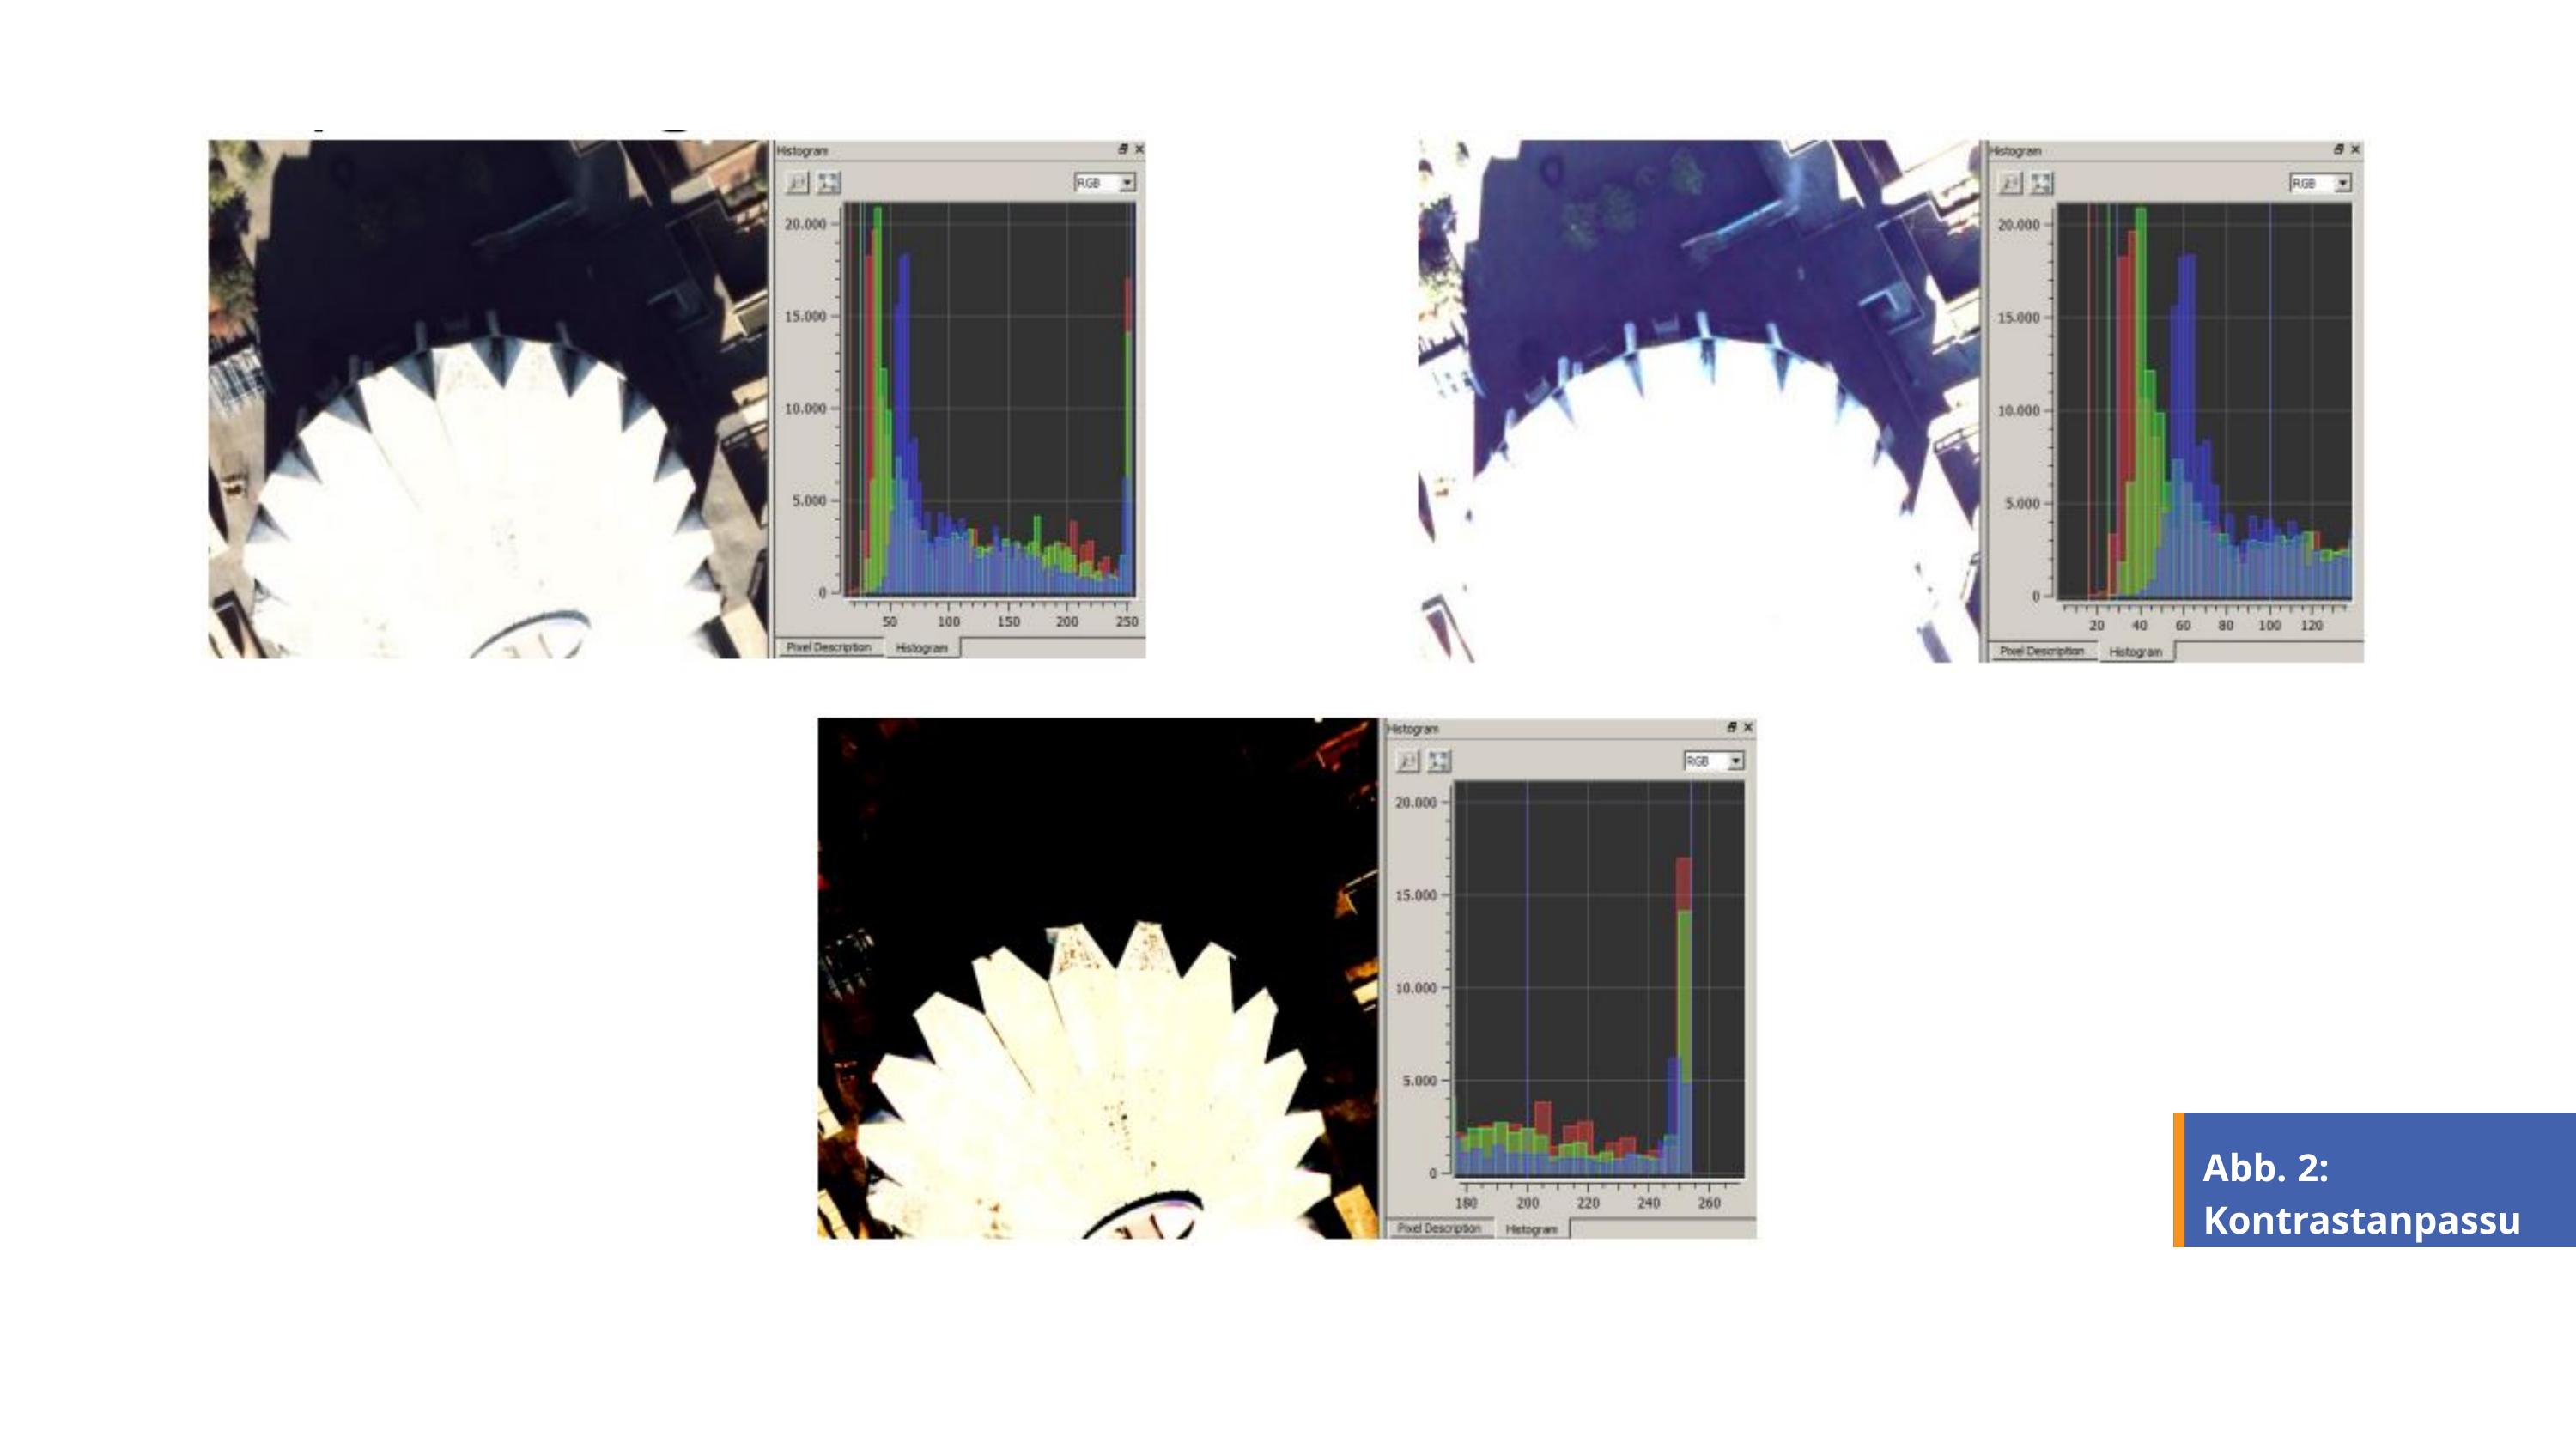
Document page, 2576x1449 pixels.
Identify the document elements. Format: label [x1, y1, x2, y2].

picture [2172, 1113, 2576, 1248]
picture [810, 712, 1766, 1246]
picture [201, 130, 1157, 671]
picture [1410, 130, 2372, 671]
